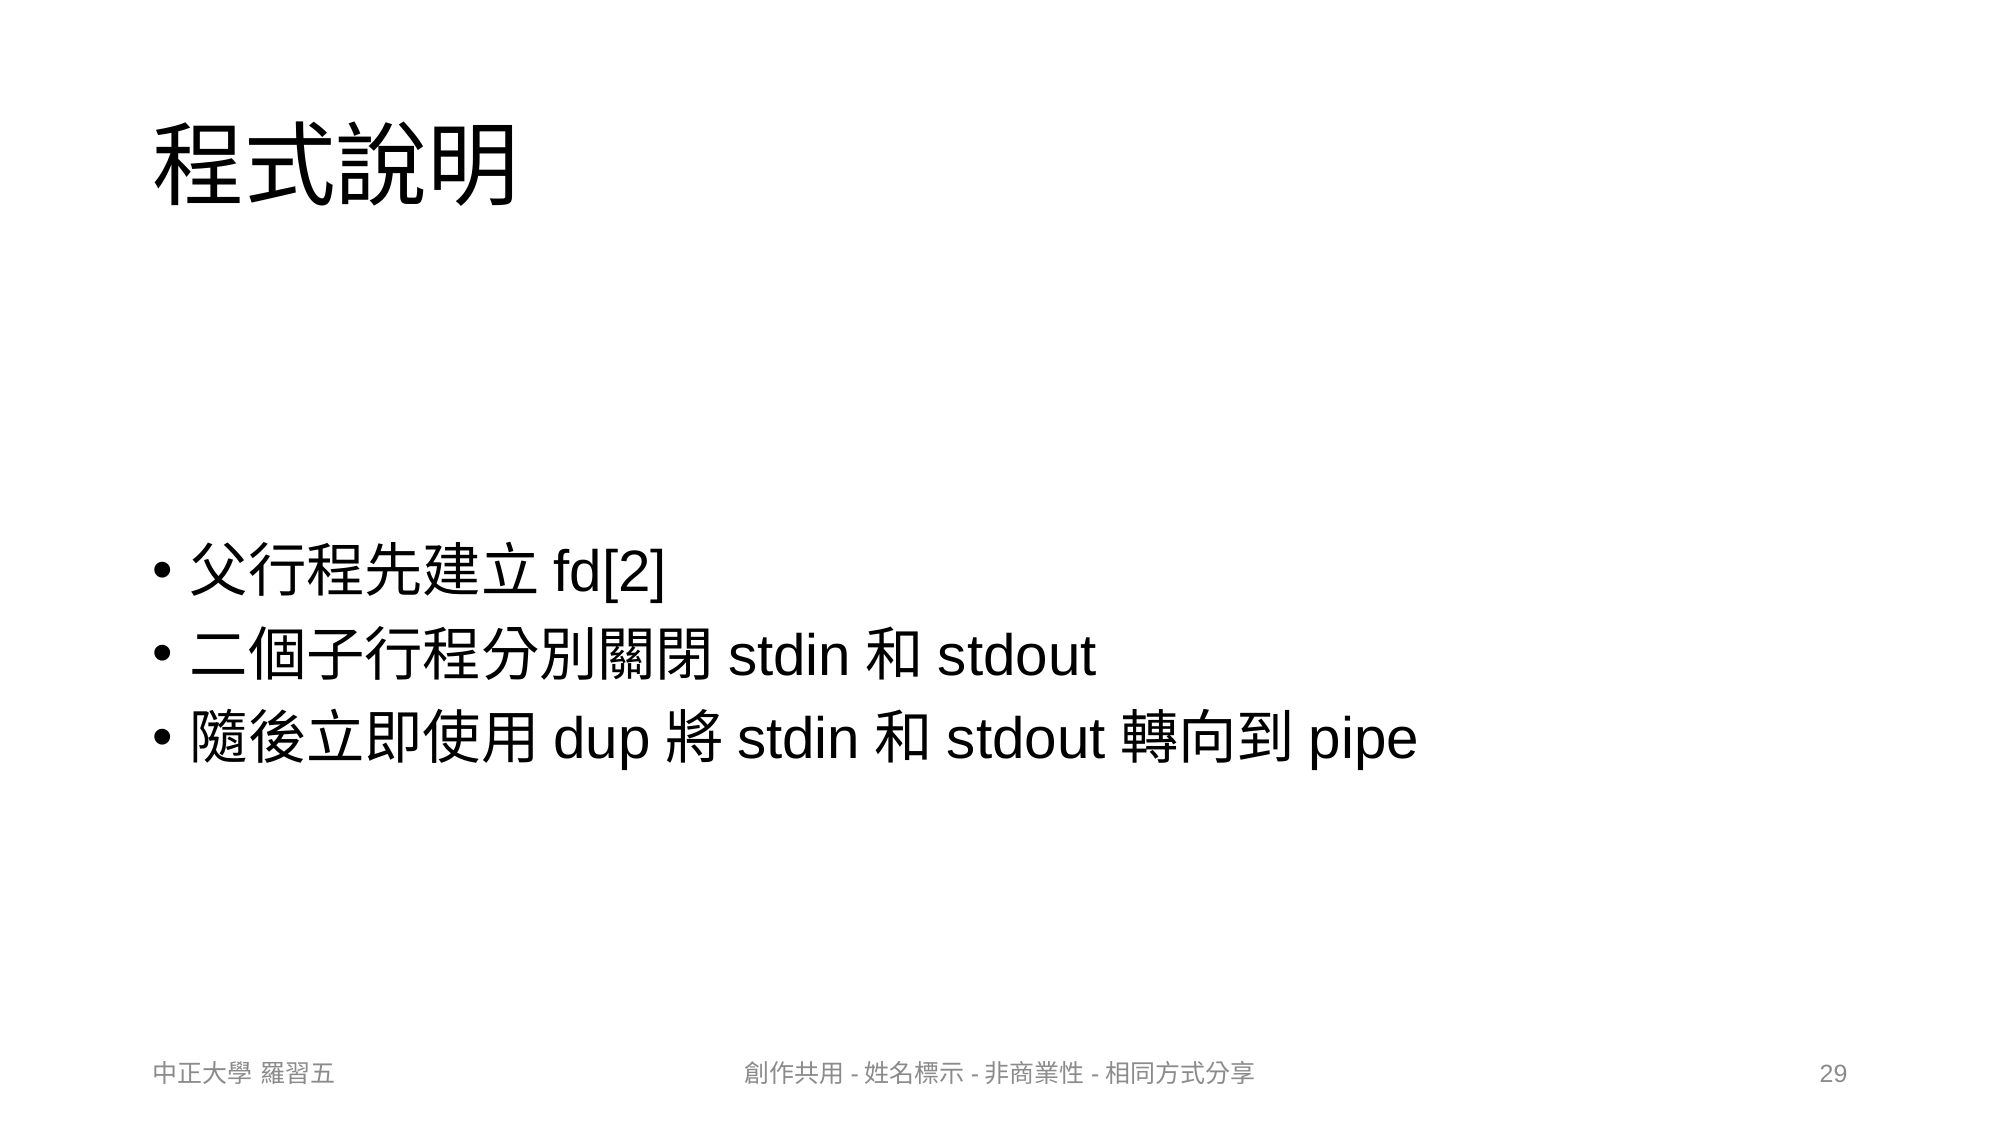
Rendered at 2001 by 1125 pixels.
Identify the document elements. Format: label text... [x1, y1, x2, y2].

slide_number 中正大學 羅習五 [137, 1042, 588, 1103]
title 程式說明 [137, 59, 1863, 278]
slide_number 29 [1412, 1042, 1863, 1103]
footer 創作共用-姓名標示-非商業性-相同方式分享 [662, 1042, 1338, 1103]
list 父行程先建立fd[2] 二個子行程分別關閉stdin和stdout 隨後立即使用dup將stdin和stdout轉向到pipe [137, 299, 1863, 1014]
